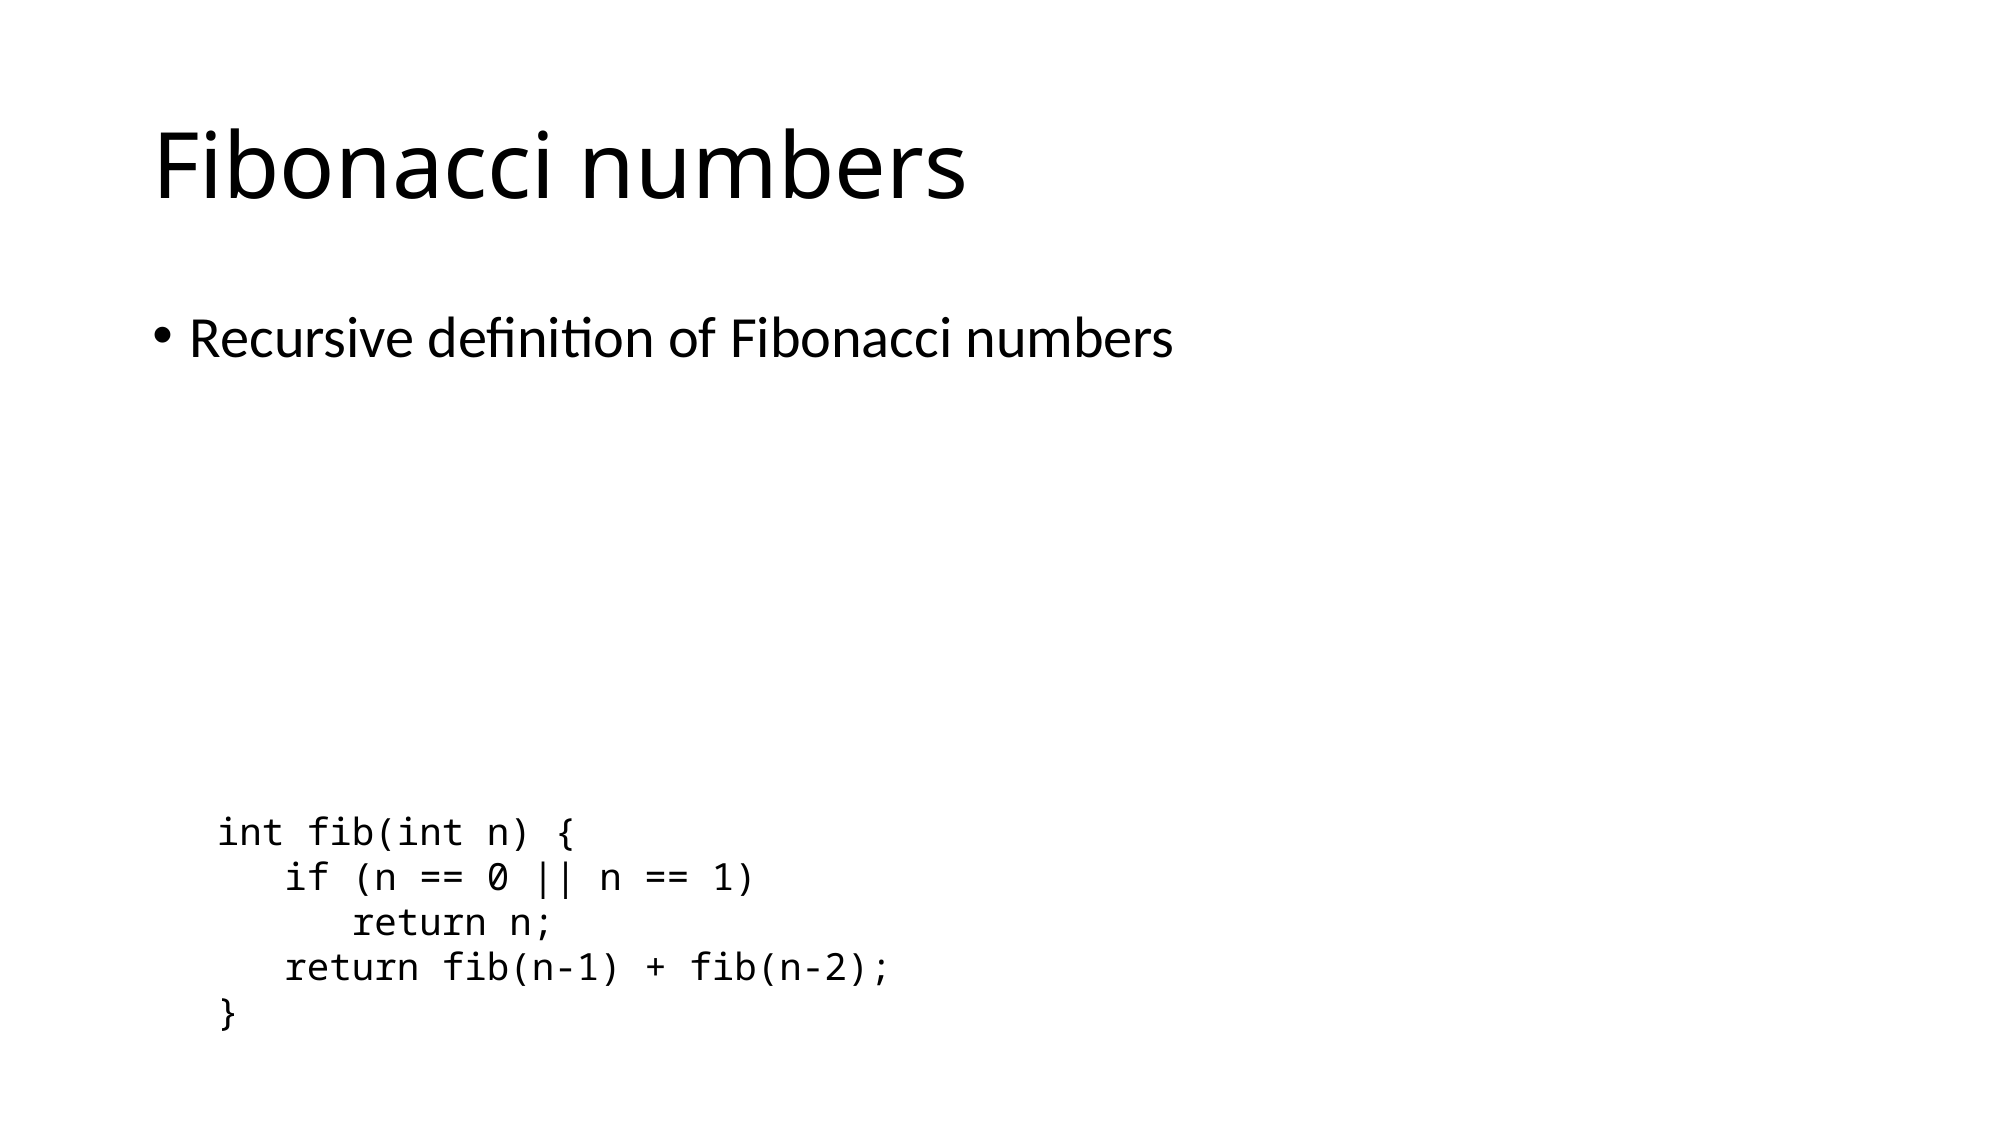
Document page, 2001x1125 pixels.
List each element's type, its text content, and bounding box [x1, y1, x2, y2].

text_box int fib(int n) { if (n == 0 || n == 1) return n; return fib(n-1) + fib(n-2); } [202, 800, 1181, 1041]
title Fibonacci numbers [137, 59, 1863, 278]
